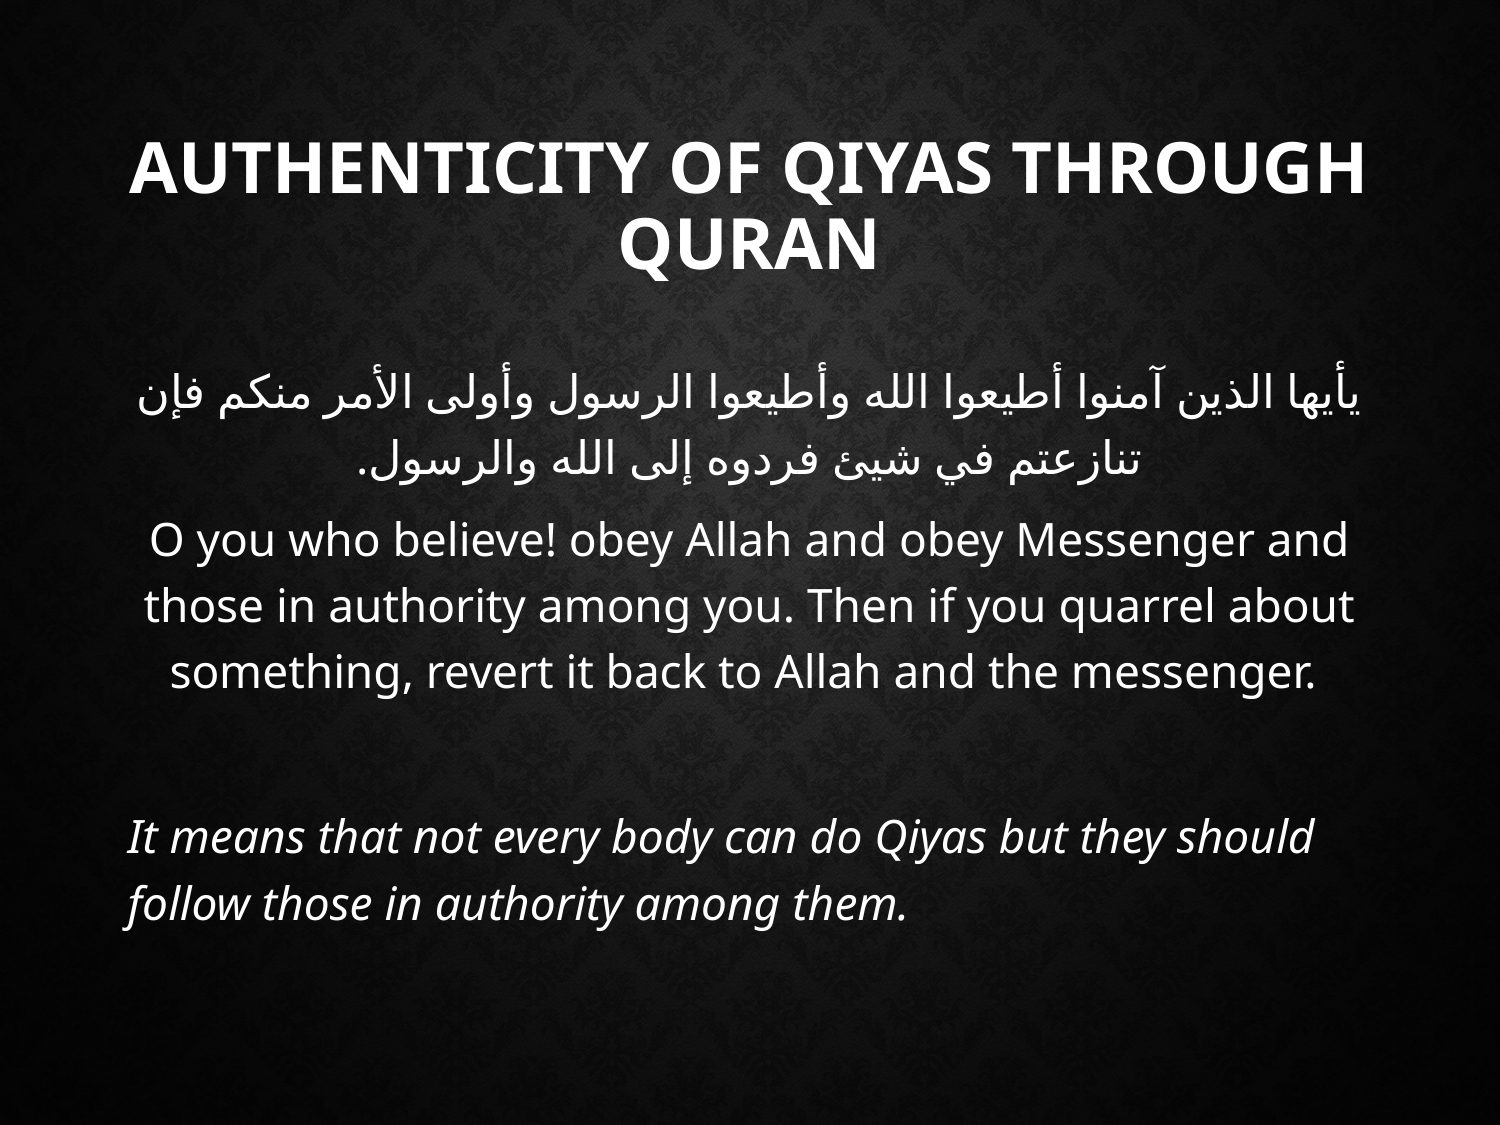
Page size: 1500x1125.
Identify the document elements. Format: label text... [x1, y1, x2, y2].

title Authenticity of Qiyas through Quran [112, 99, 1387, 318]
list يأيها الذين آمنوا أطيعوا الله وأطيعوا الرسول وأولى الأمر منكم فإن تنازعتم في شيئ فردوه إلى الله والرسول. O you who believe! obey Allah and obey Messenger and those in authority among you. Then if you quarrel about something, revert it back to Allah and the messenger. It means that not every body can do Qiyas but they should follow those in authority among them. [112, 343, 1387, 950]
